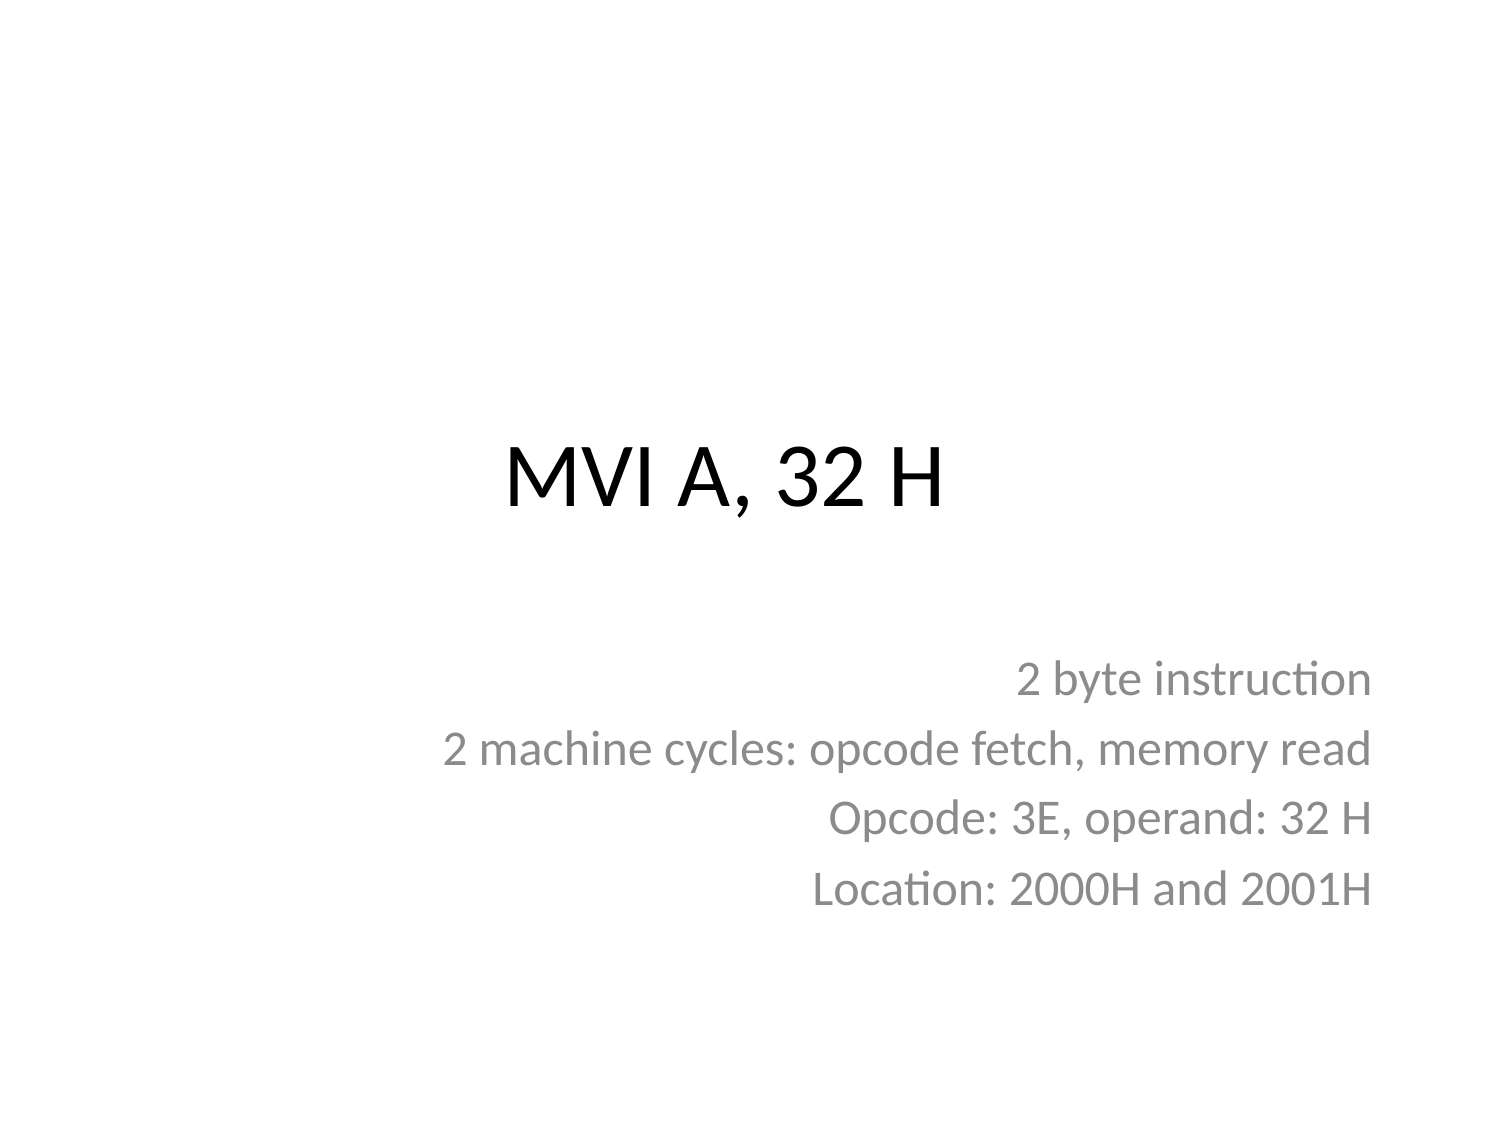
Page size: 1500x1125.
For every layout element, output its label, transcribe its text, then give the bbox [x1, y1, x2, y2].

subtitle 2 byte instruction 2 machine cycles: opcode fetch, memory read Opcode: 3E, operand: 32 H Location: 2000H and 2001H [99, 637, 1388, 925]
title MVI A, 32 H [62, 349, 1388, 591]
